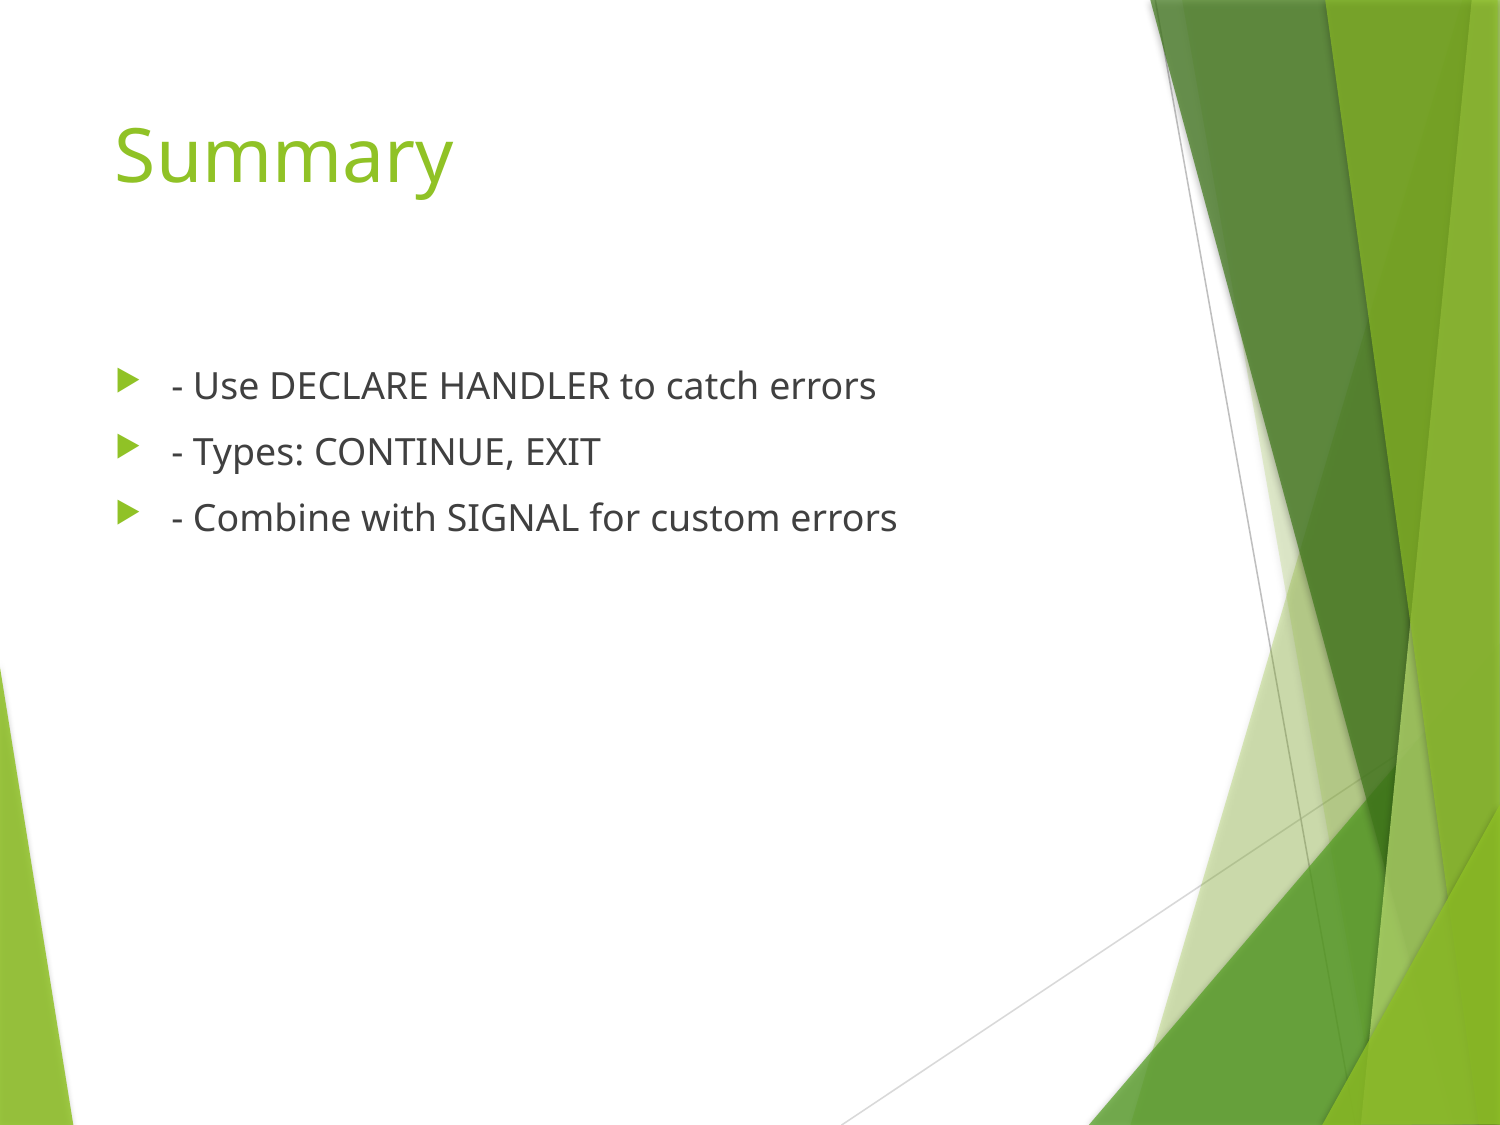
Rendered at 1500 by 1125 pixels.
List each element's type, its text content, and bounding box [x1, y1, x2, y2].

title Summary [99, 99, 1142, 317]
list - Use DECLARE HANDLER to catch errors - Types: CONTINUE, EXIT - Combine with SIGNAL for custom errors [99, 354, 1142, 992]
